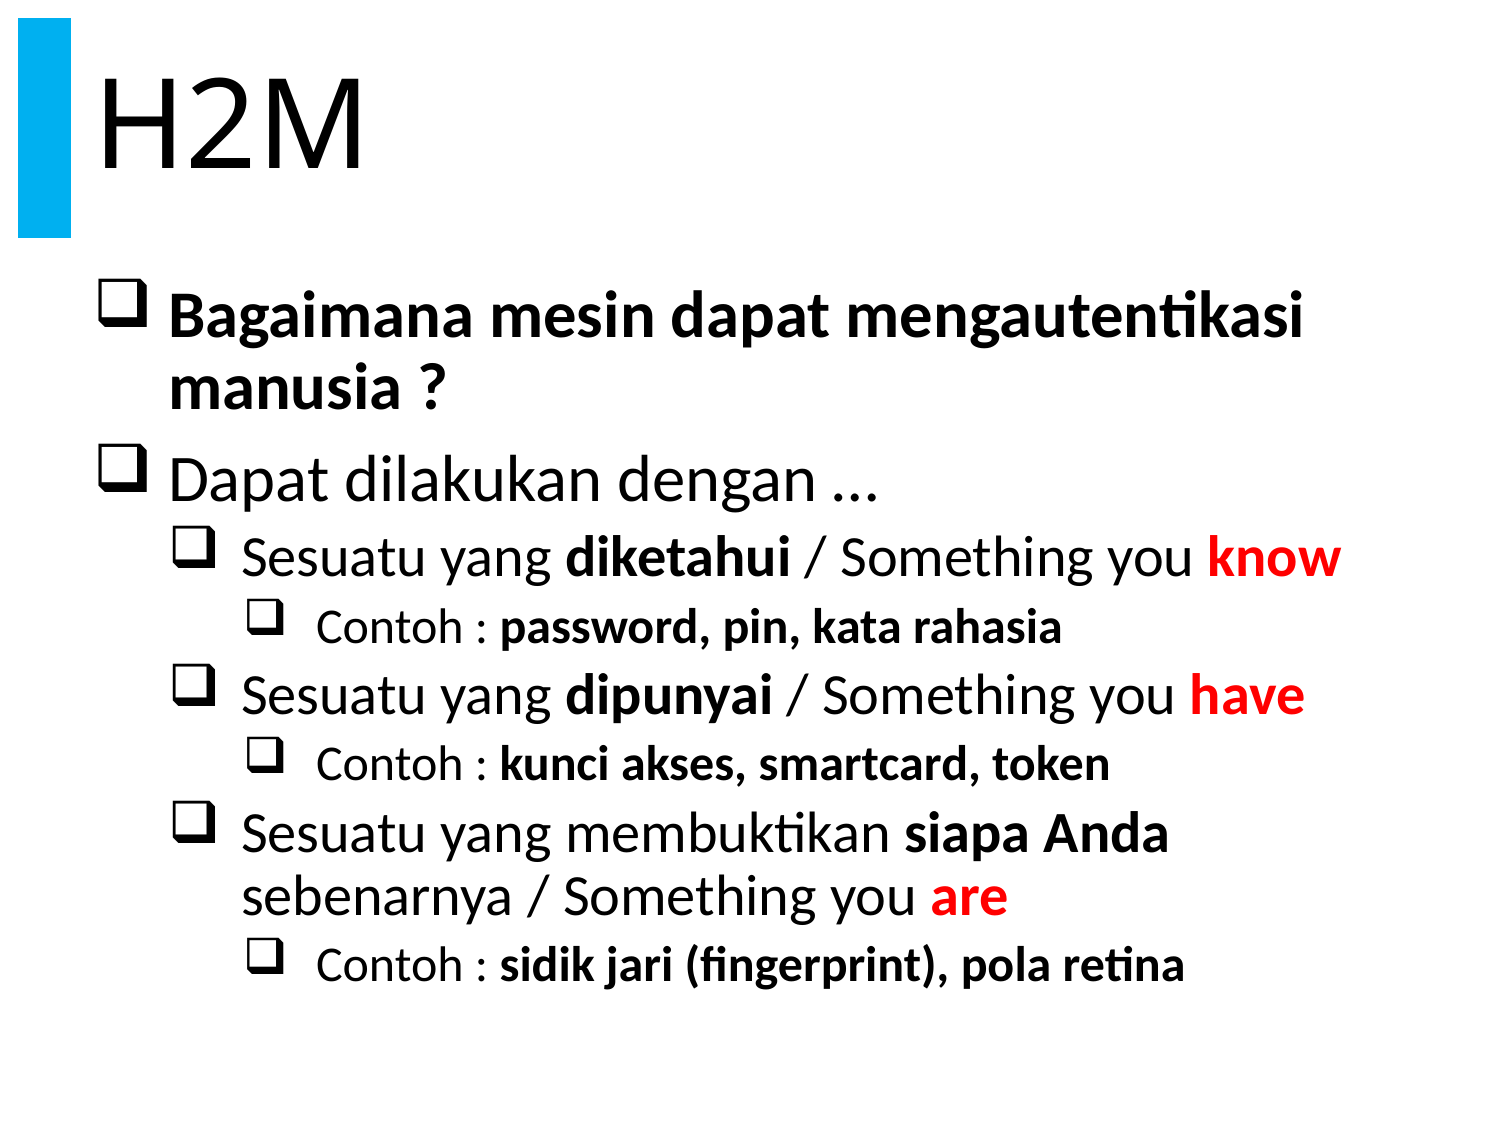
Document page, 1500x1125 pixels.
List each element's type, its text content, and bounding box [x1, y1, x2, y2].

title H2M [78, 19, 1443, 237]
list Bagaimana mesin dapat mengautentikasi manusia ? Dapat dilakukan dengan … Sesuatu yang diketahui / Something you know Contoh : password, pin, kata rahasia Sesuatu yang dipunyai / Something you have Contoh : kunci akses, smartcard, token Sesuatu yang membuktikan siapa Anda sebenarnya / Something you are Contoh : sidik jari (fingerprint), pola retina [78, 272, 1443, 1070]
